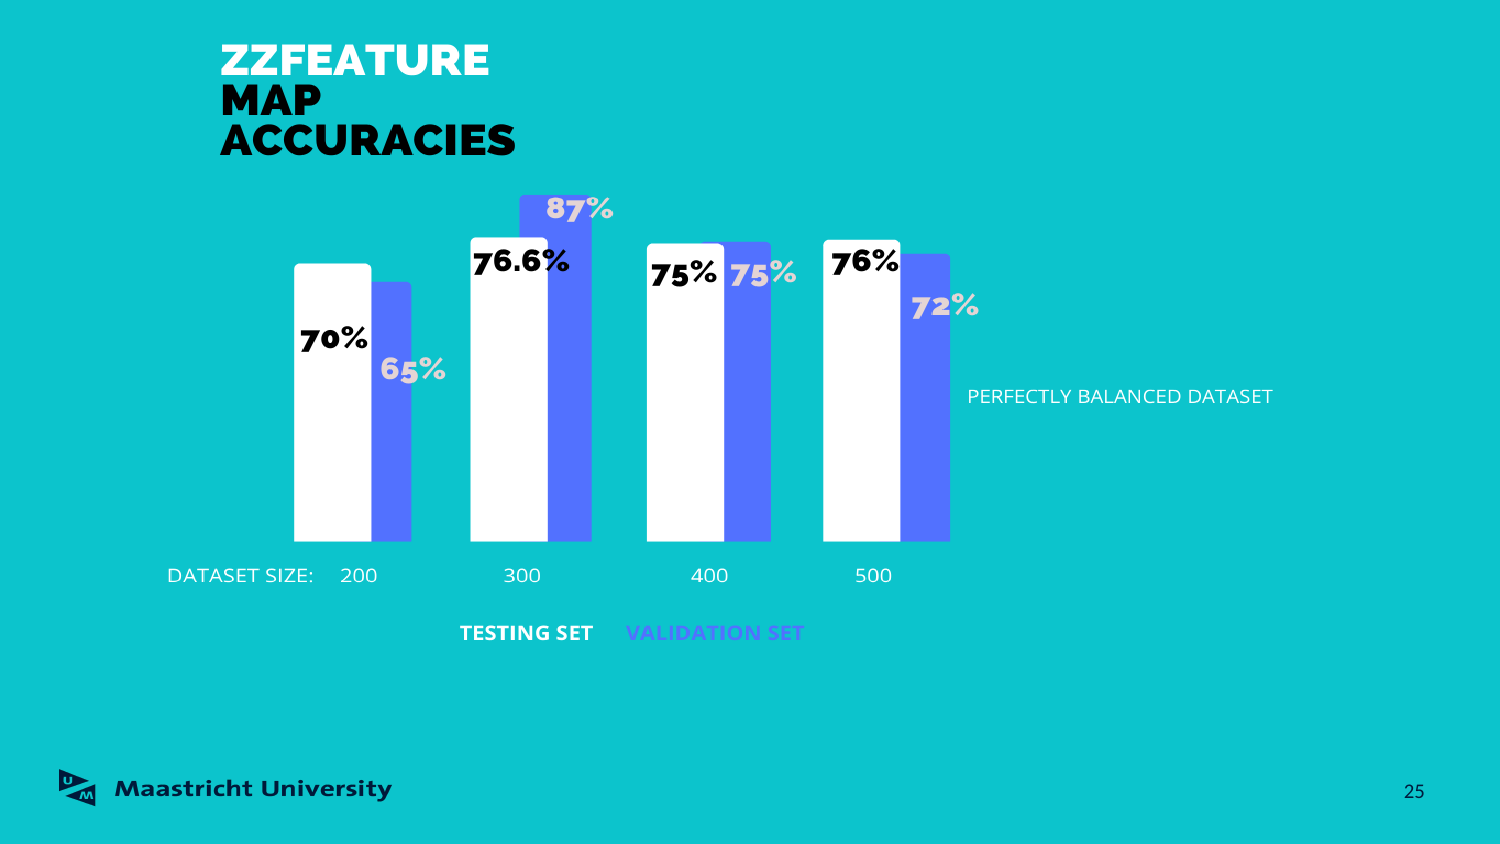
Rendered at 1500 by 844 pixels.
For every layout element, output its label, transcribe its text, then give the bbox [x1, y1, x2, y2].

picture [59, 8, 1286, 822]
slide_number ‹#› [1364, 777, 1425, 823]
